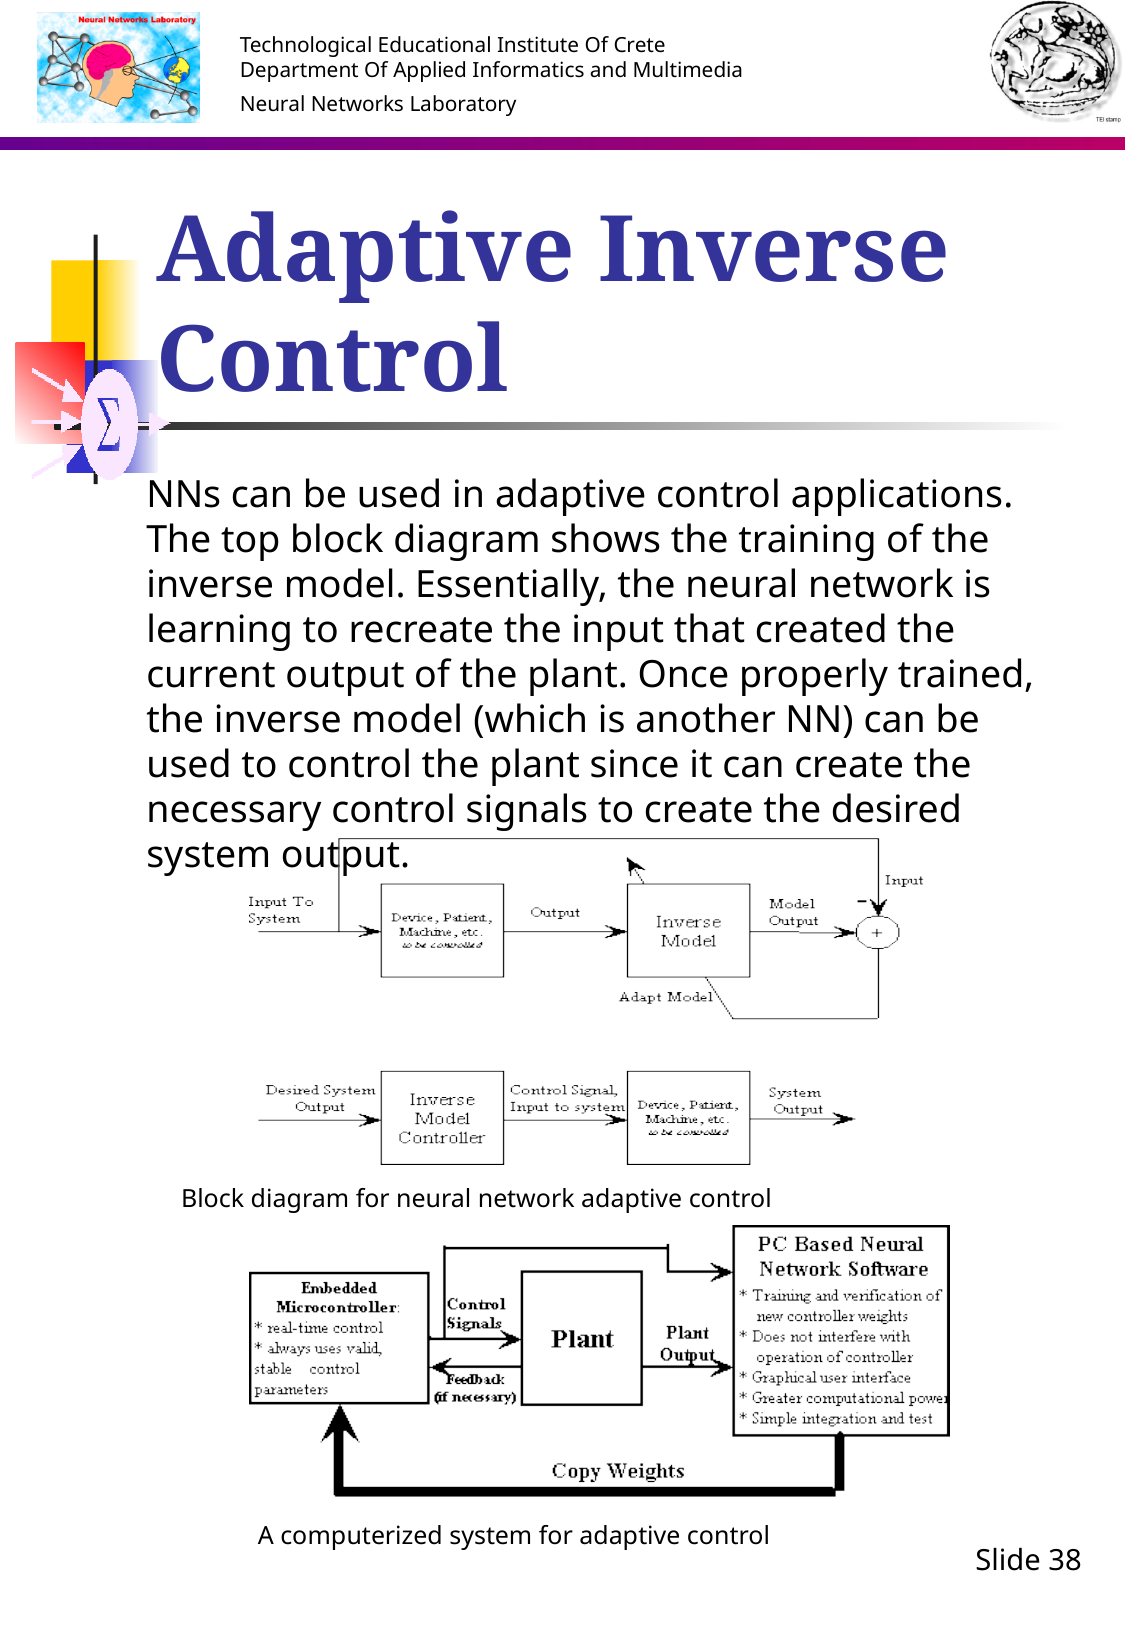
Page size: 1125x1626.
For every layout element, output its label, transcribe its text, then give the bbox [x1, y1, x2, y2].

picture [0, 321, 202, 529]
title Adaptive Inverse Control [141, 146, 1101, 418]
picture [37, 12, 200, 123]
list NNs can be used in adaptive control applications. The top block diagram shows the training of the inverse model. Essentially, the neural network is learning to recreate the input that created the current output of the plant. Once properly trained, the inverse model (which is another NN) can be used to control the plant since it can create the necessary control signals to create the desired system output. [74, 462, 1088, 851]
picture [249, 836, 926, 1165]
picture [249, 1225, 951, 1500]
text_box A computerized system for adaptive control [243, 1512, 786, 1558]
picture [987, 0, 1125, 127]
text_box Block diagram for neural network adaptive control [166, 1175, 788, 1220]
slide_number Slide 38 [862, 1512, 1098, 1590]
